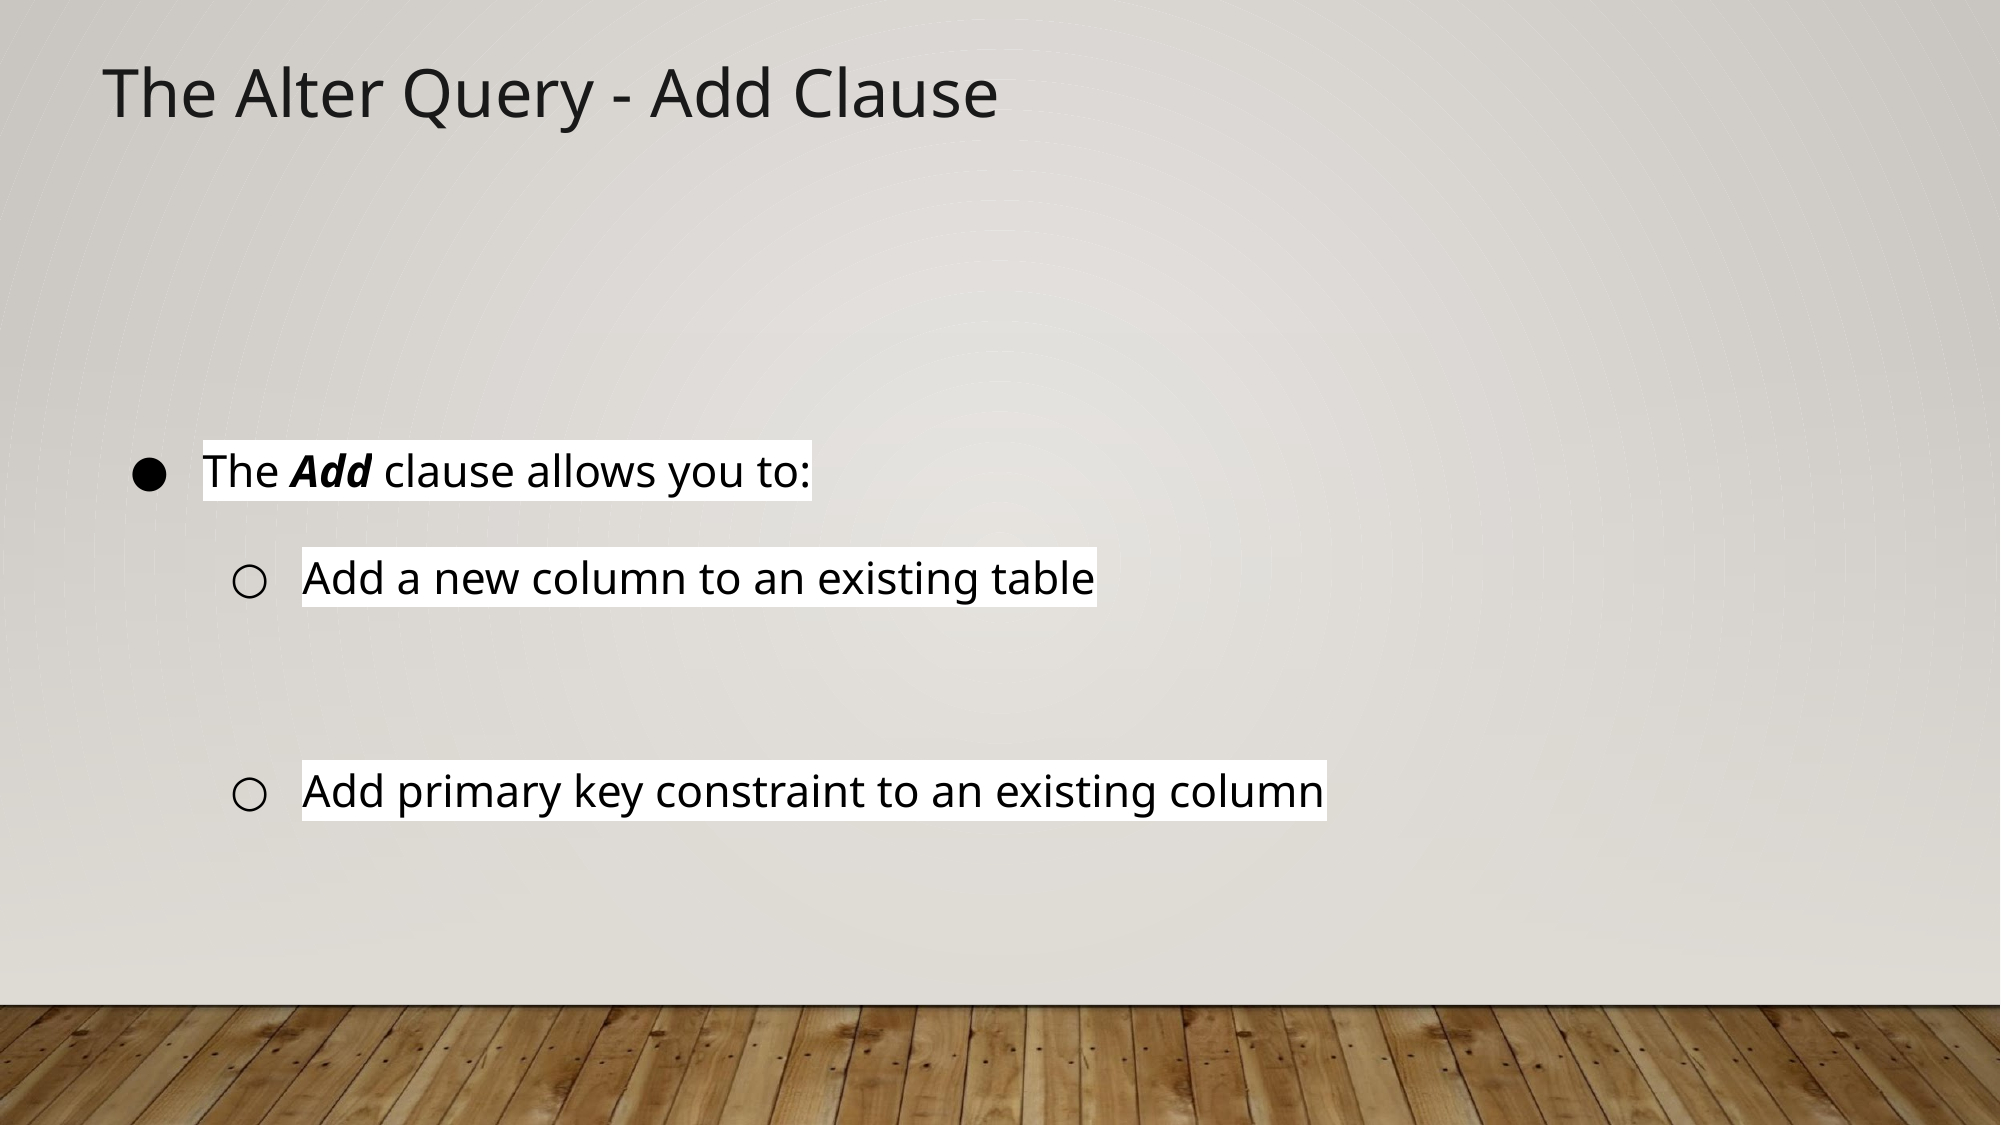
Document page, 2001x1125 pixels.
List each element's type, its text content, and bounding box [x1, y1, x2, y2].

text_box The Add clause allows you to: Add a new column to an existing table Add primary key constraint to an existing column [82, 369, 1893, 864]
text_box The Alter Query - Add Clause [82, 30, 1713, 147]
picture [0, 1005, 2000, 1125]
